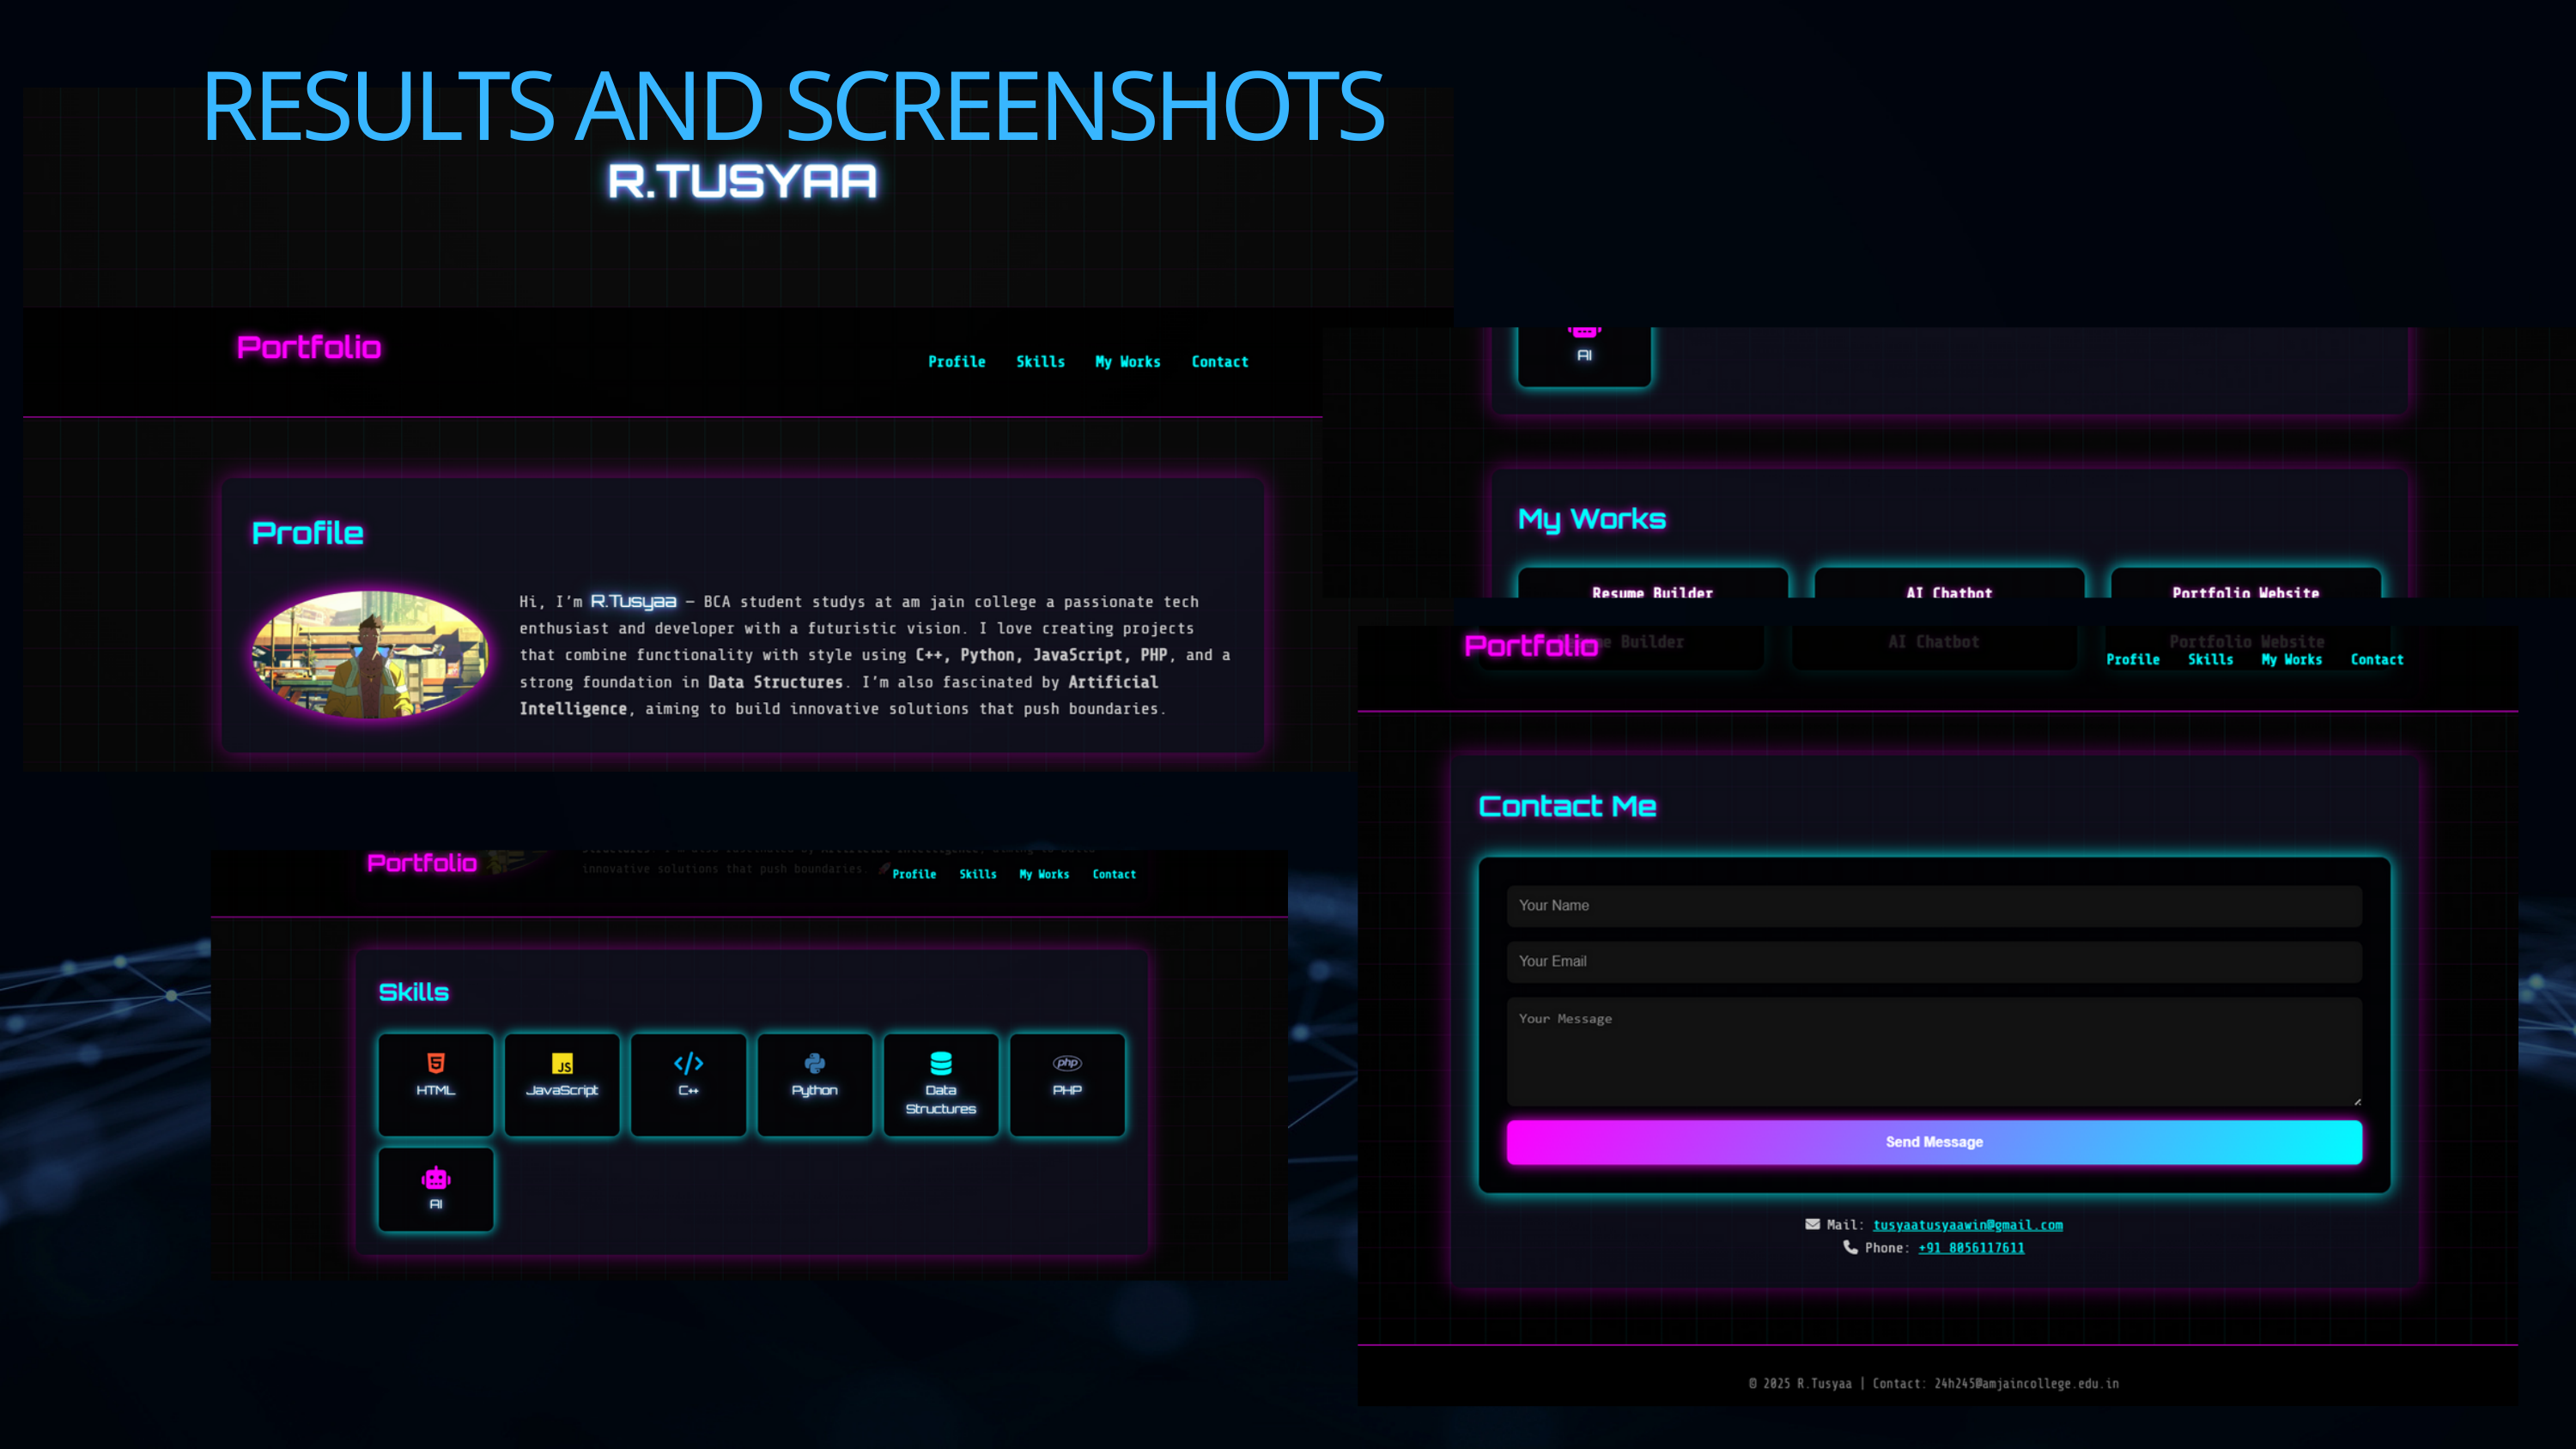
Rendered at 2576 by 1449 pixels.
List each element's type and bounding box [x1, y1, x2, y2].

text_box [1354, 621, 2522, 1410]
text_box [1321, 323, 2576, 603]
text_box [209, 846, 1290, 1285]
text_box [22, 88, 1455, 772]
text_box [0, 0, 2576, 1449]
